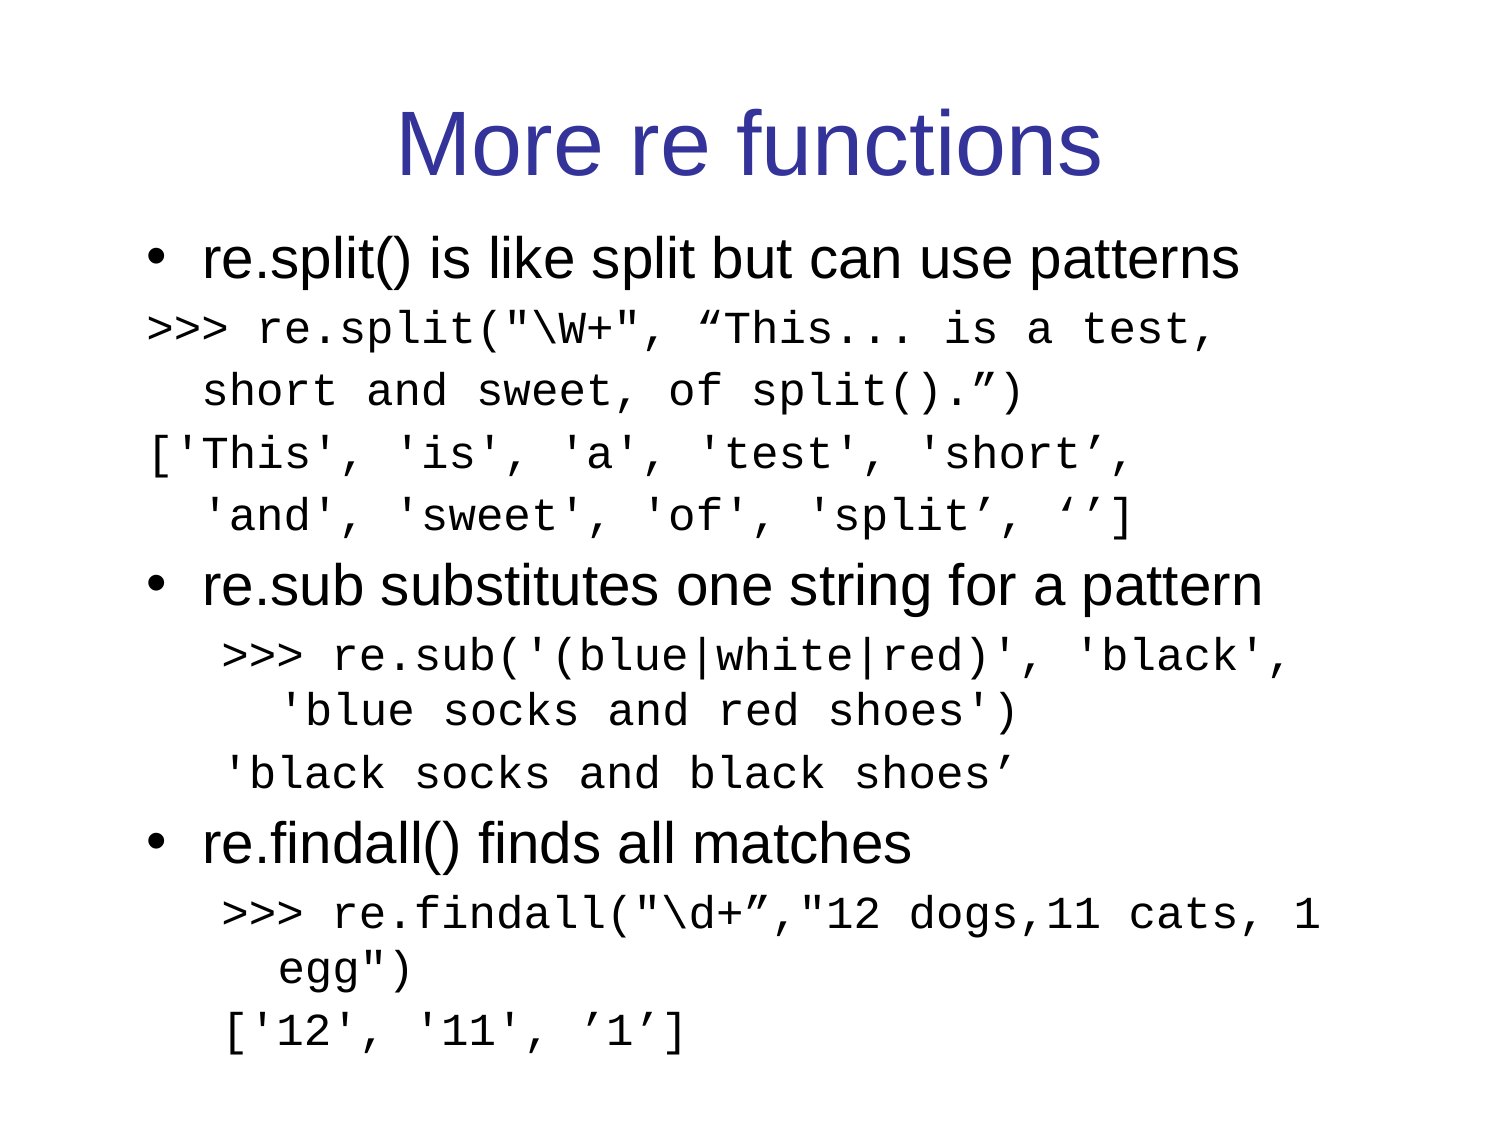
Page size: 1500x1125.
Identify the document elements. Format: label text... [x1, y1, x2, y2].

list re.split() is like split but can use patterns >>> re.split("\W+", “This... is a test, short and sweet, of split().”) ['This', 'is', 'a', 'test', 'short’, 'and', 'sweet', 'of', 'split’, ‘’] re.sub substitutes one string for a pattern >>> re.sub('(blue|white|red)', 'black', 'blue socks and red shoes') 'black socks and black shoes’ re.findall() finds all matches >>> re.findall("\d+”,"12 dogs,11 cats, 1 egg") ['12', '11', ’1’] [112, 212, 1463, 1088]
title More re functions [75, 45, 1425, 233]
